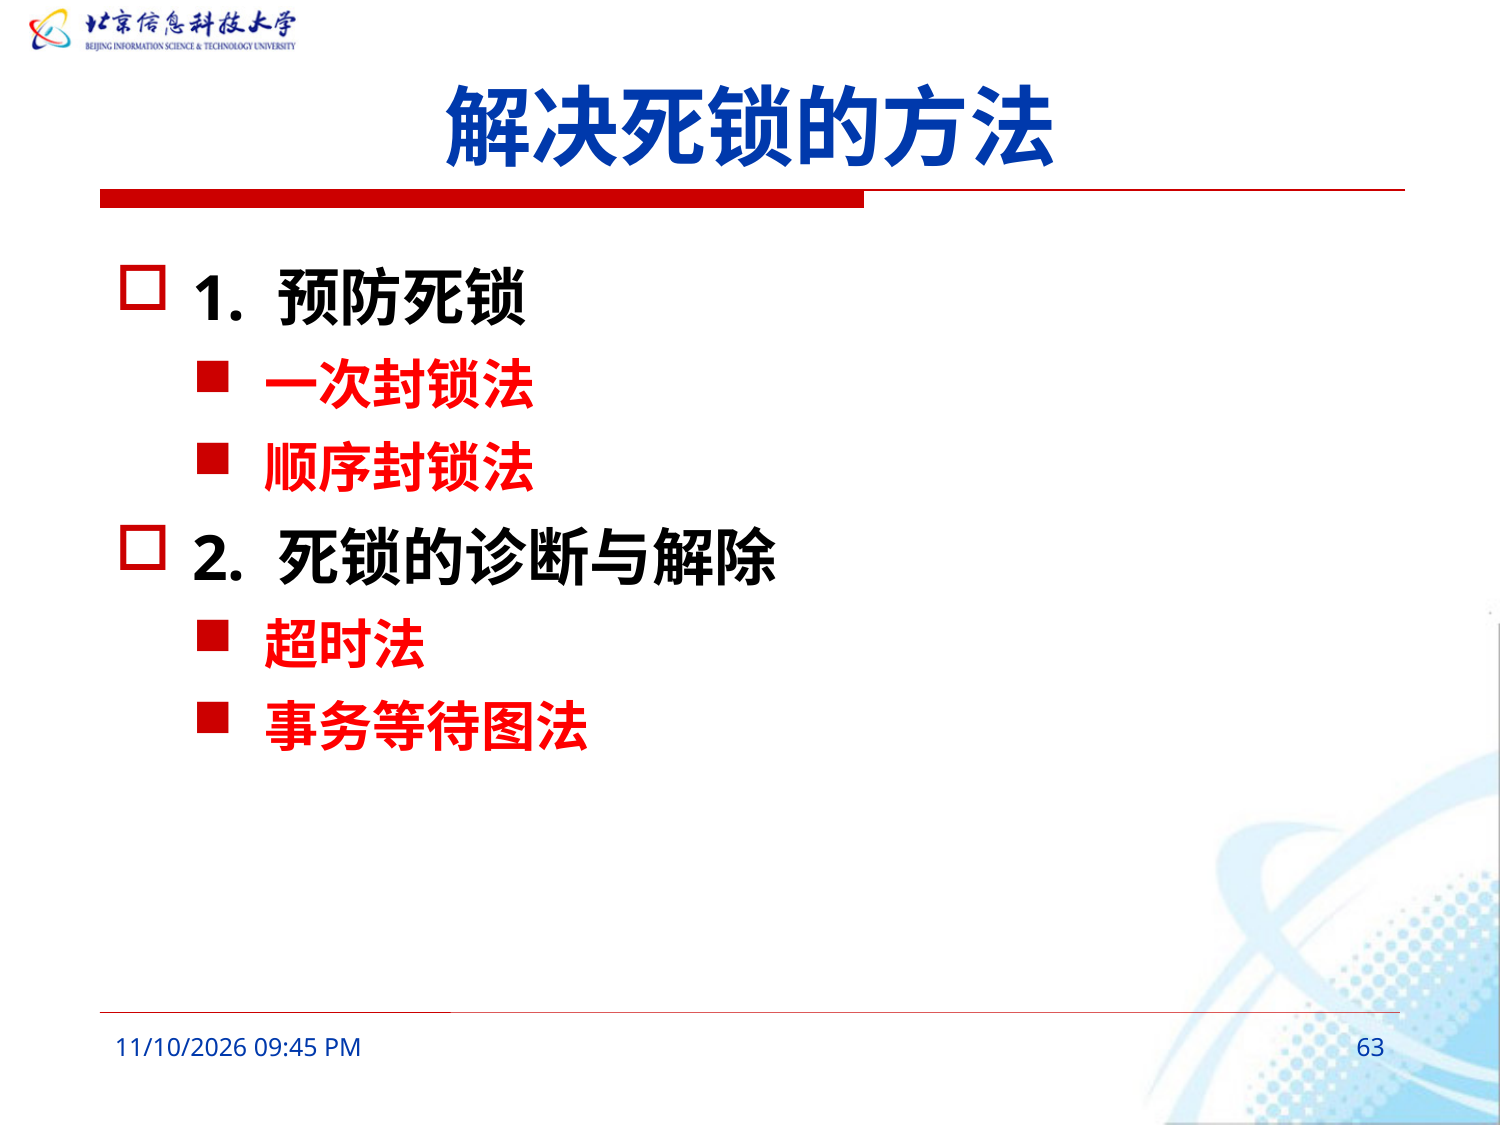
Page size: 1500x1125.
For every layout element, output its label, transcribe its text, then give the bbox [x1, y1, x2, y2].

picture [0, 0, 1500, 1125]
title 解决死锁的方法 [93, 49, 1407, 185]
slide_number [99, 1024, 432, 1103]
slide_number 63 [1074, 1024, 1401, 1103]
list 1. 预防死锁 一次封锁法 顺序封锁法 2. 死锁的诊断与解除 超时法 事务等待图法 [100, 243, 1377, 977]
